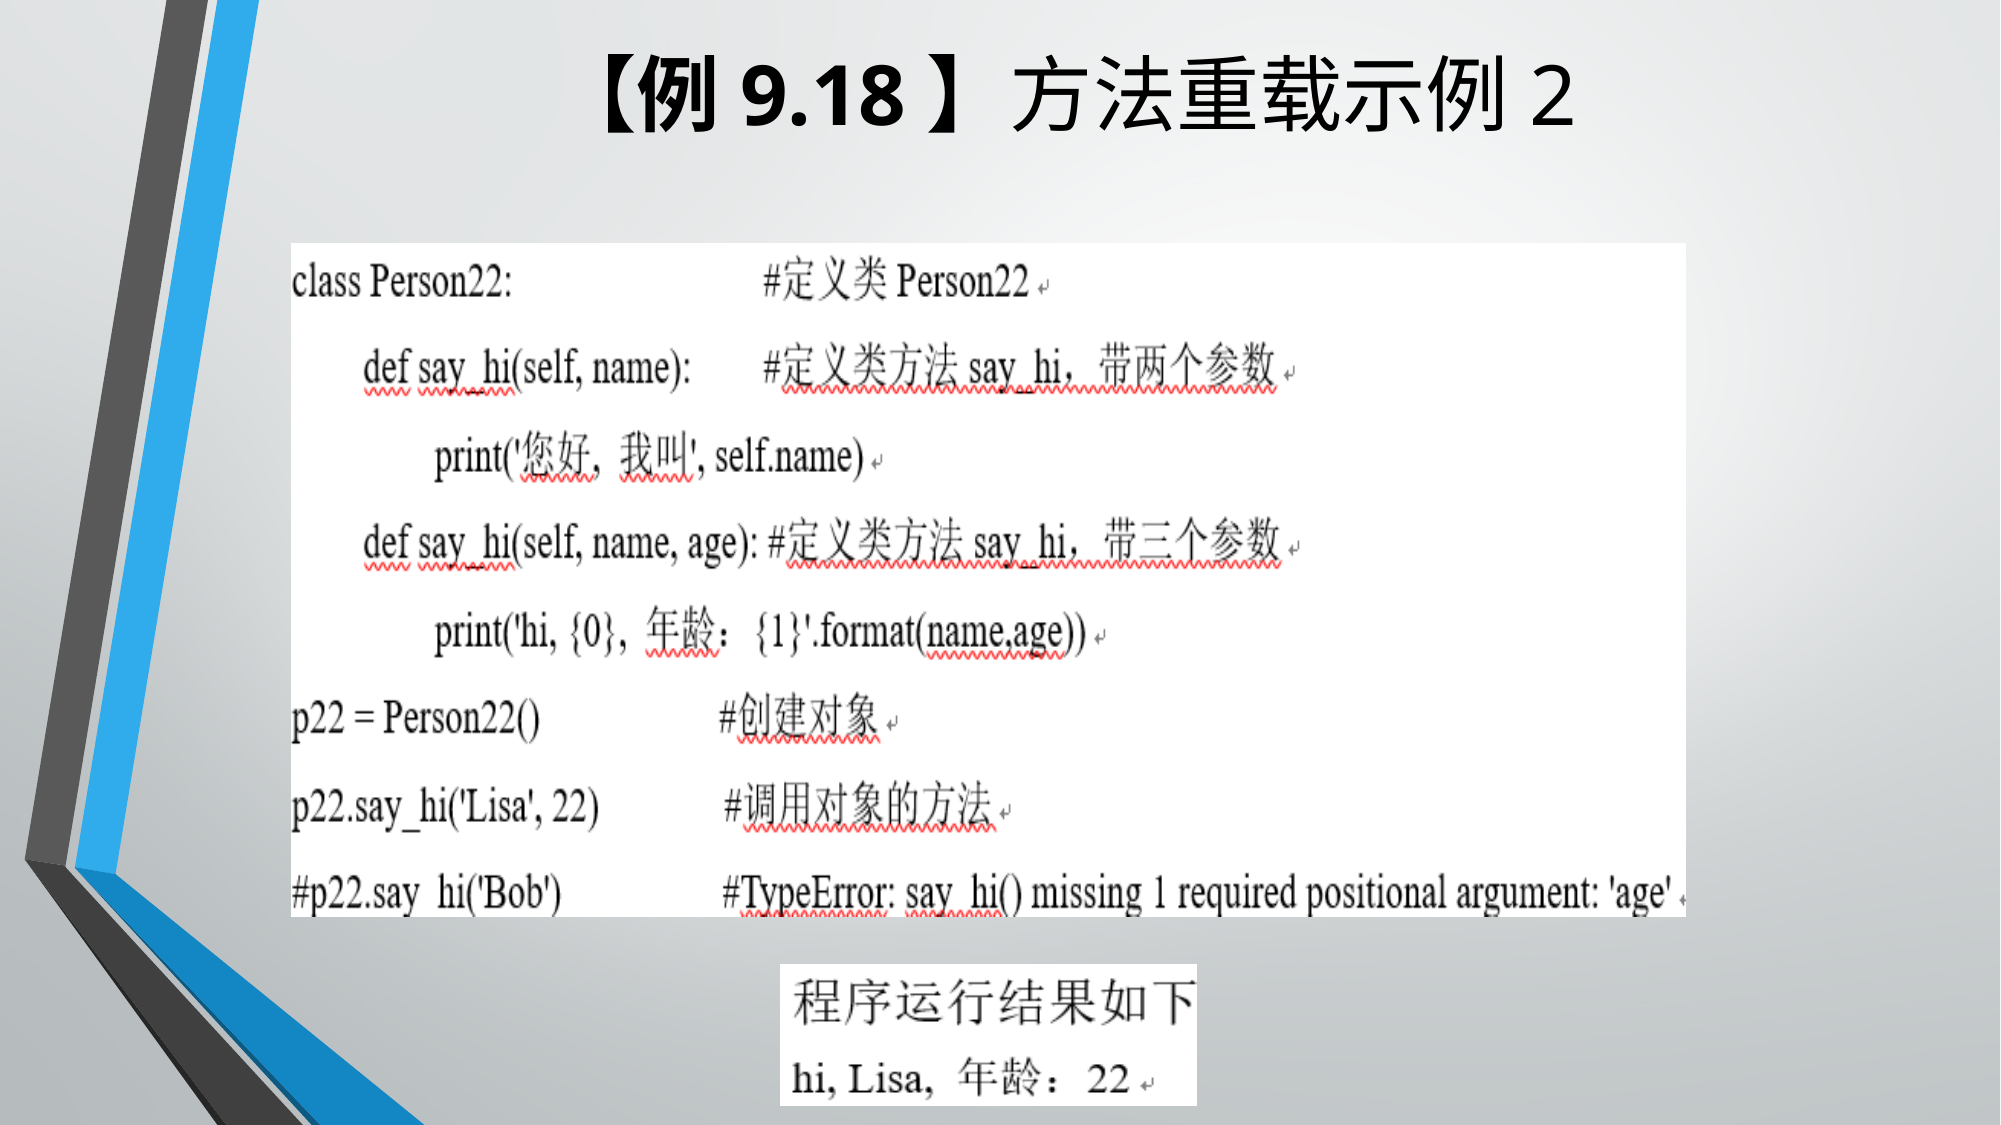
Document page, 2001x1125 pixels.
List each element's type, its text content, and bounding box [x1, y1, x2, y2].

title 【例9.18】方法重载示例2 [243, 19, 1887, 164]
picture [290, 243, 1686, 918]
picture [779, 963, 1197, 1107]
